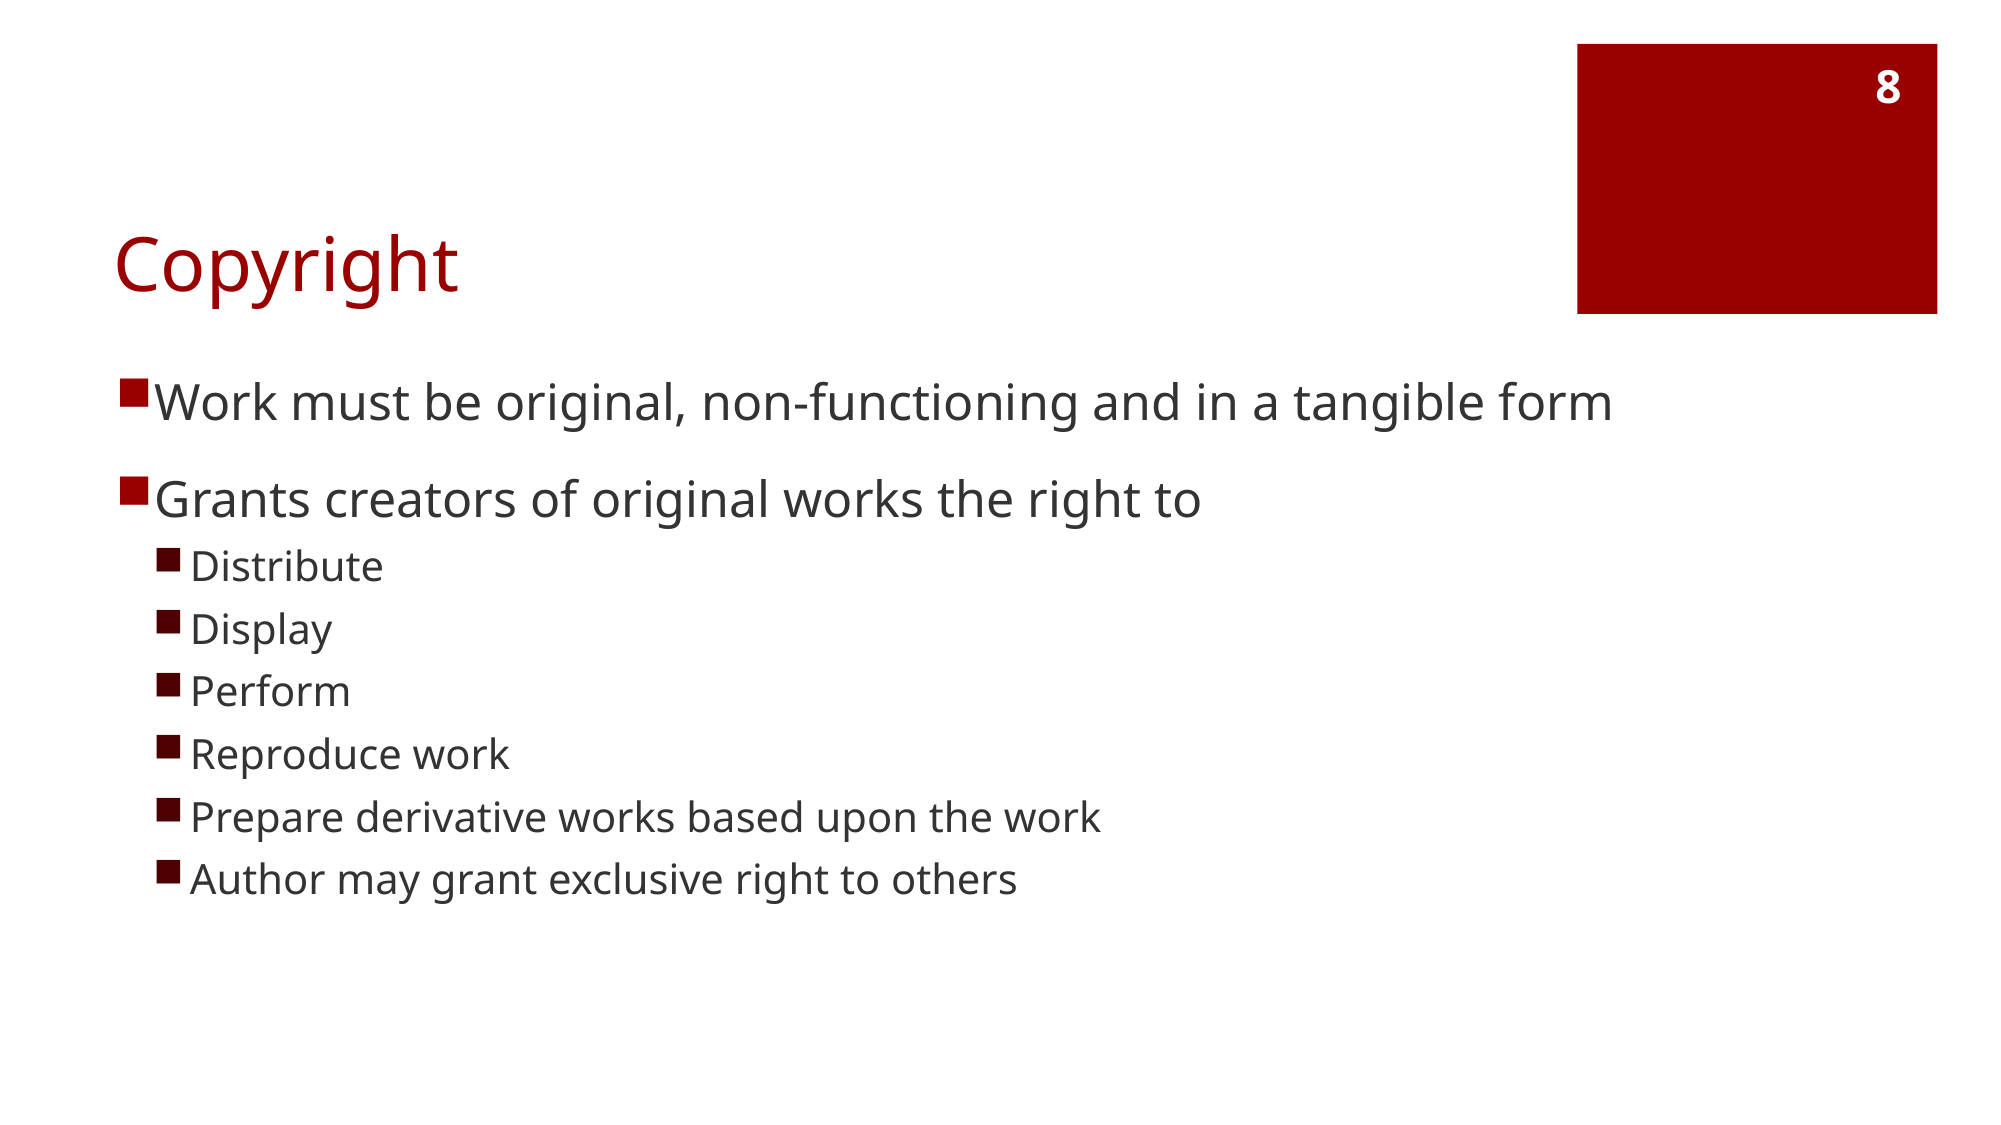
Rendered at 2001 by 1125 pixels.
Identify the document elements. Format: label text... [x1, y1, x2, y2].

title Copyright [98, 126, 1522, 314]
slide_number 8 [1805, 59, 1917, 120]
list Work must be original, non-functioning and in a tangible form Grants creators of original works the right to Distribute Display Perform Reproduce work Prepare derivative works based upon the work Author may grant exclusive right to others [99, 362, 1931, 1054]
